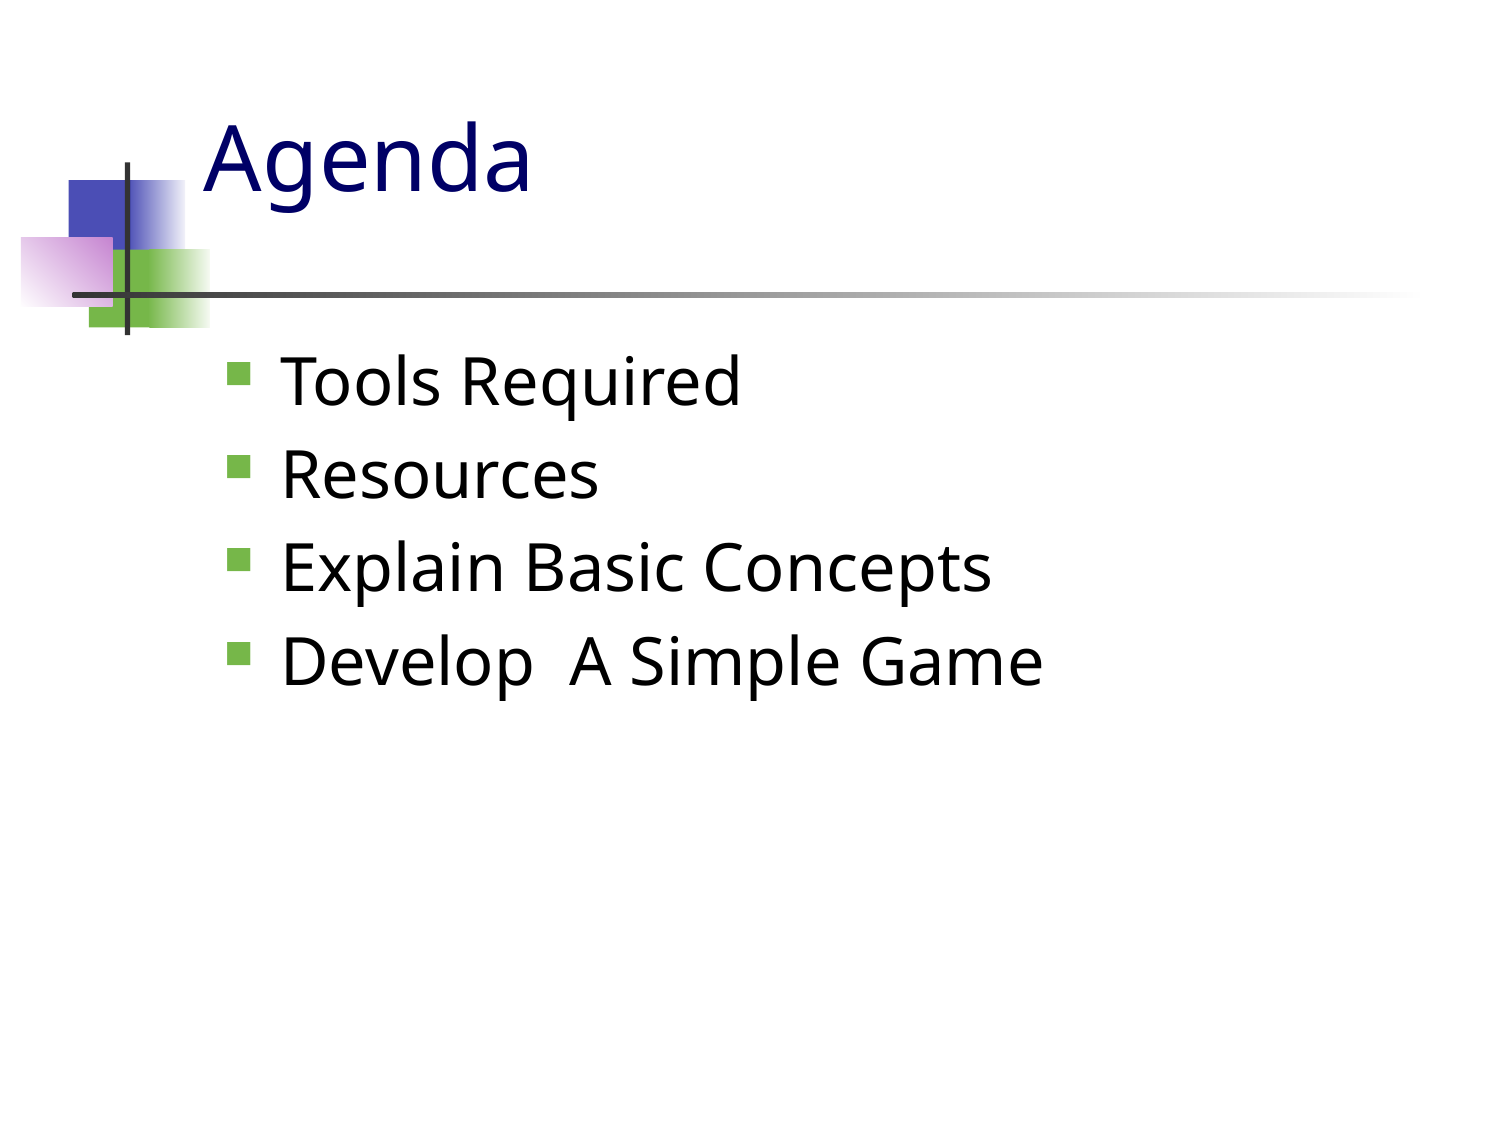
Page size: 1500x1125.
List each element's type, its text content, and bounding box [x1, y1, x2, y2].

list Tools Required Resources Explain Basic Concepts Develop A Simple Game [193, 330, 1470, 1007]
title Agenda [188, 34, 1468, 276]
